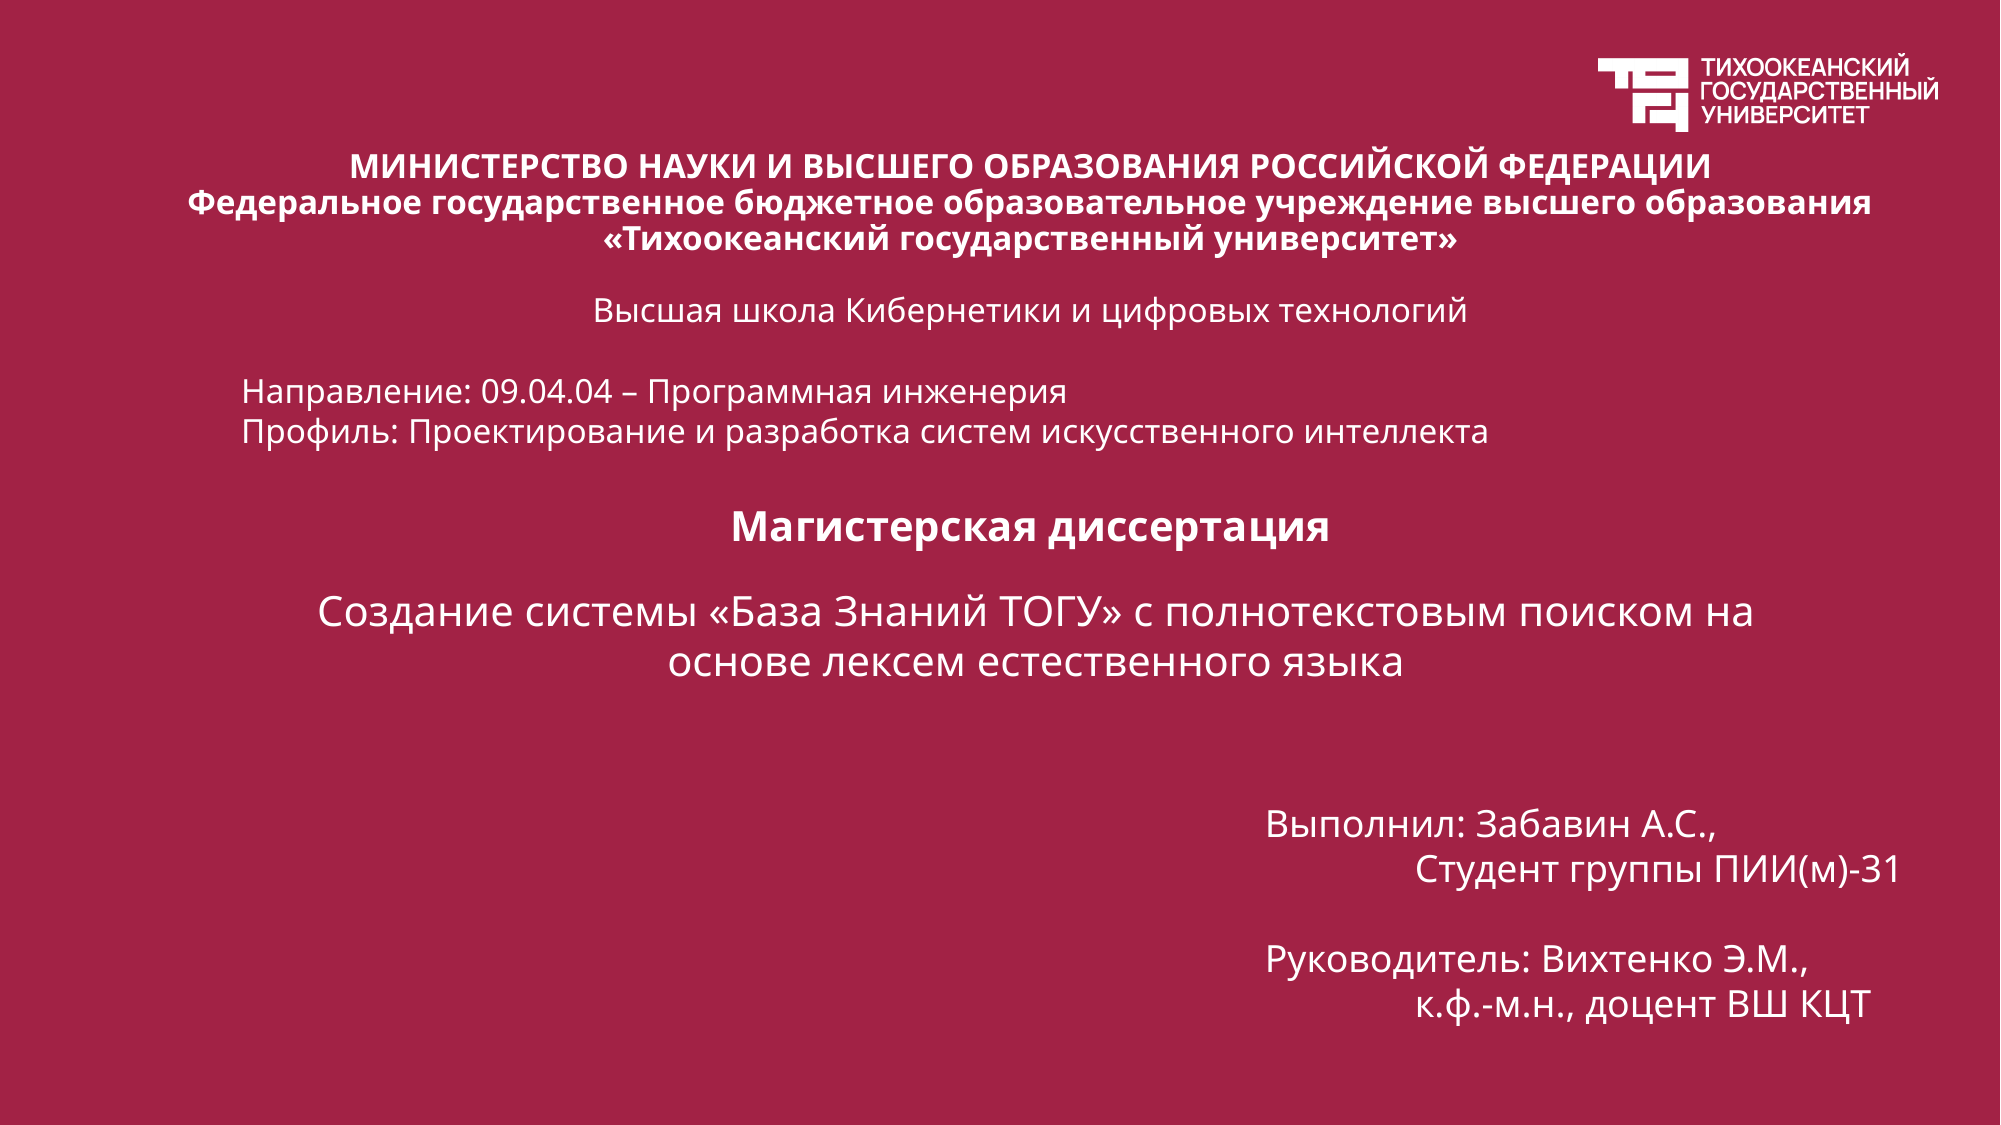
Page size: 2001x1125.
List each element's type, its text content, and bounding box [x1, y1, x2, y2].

text_box Выполнил: Забавин А.С., Студент группы ПИИ(м)-31 [1250, 792, 1964, 897]
text_box Руководитель: Вихтенко Э.М., к.ф.-м.н., доцент ВШ КЦТ [1250, 927, 1964, 1032]
text_box Направление: 09.04.04 – Программная инженерия Профиль: Проектирование и разработка систем искусственного интеллекта [226, 362, 1683, 457]
title Министерство науки и высшего образования Российской Федерации Федеральное государственное бюджетное образовательное учреждение высшего образования «Тихоокеанский государственный университет» Высшая школа Кибернетики и цифровых технологий [120, 142, 1943, 324]
text_box Создание системы «База Знаний ТОГУ» с полнотекстовым поиском на основе лексем естественного языка [243, 577, 1829, 693]
text_box Магистерская диссертация [626, 491, 1436, 557]
picture [1590, 49, 1946, 136]
